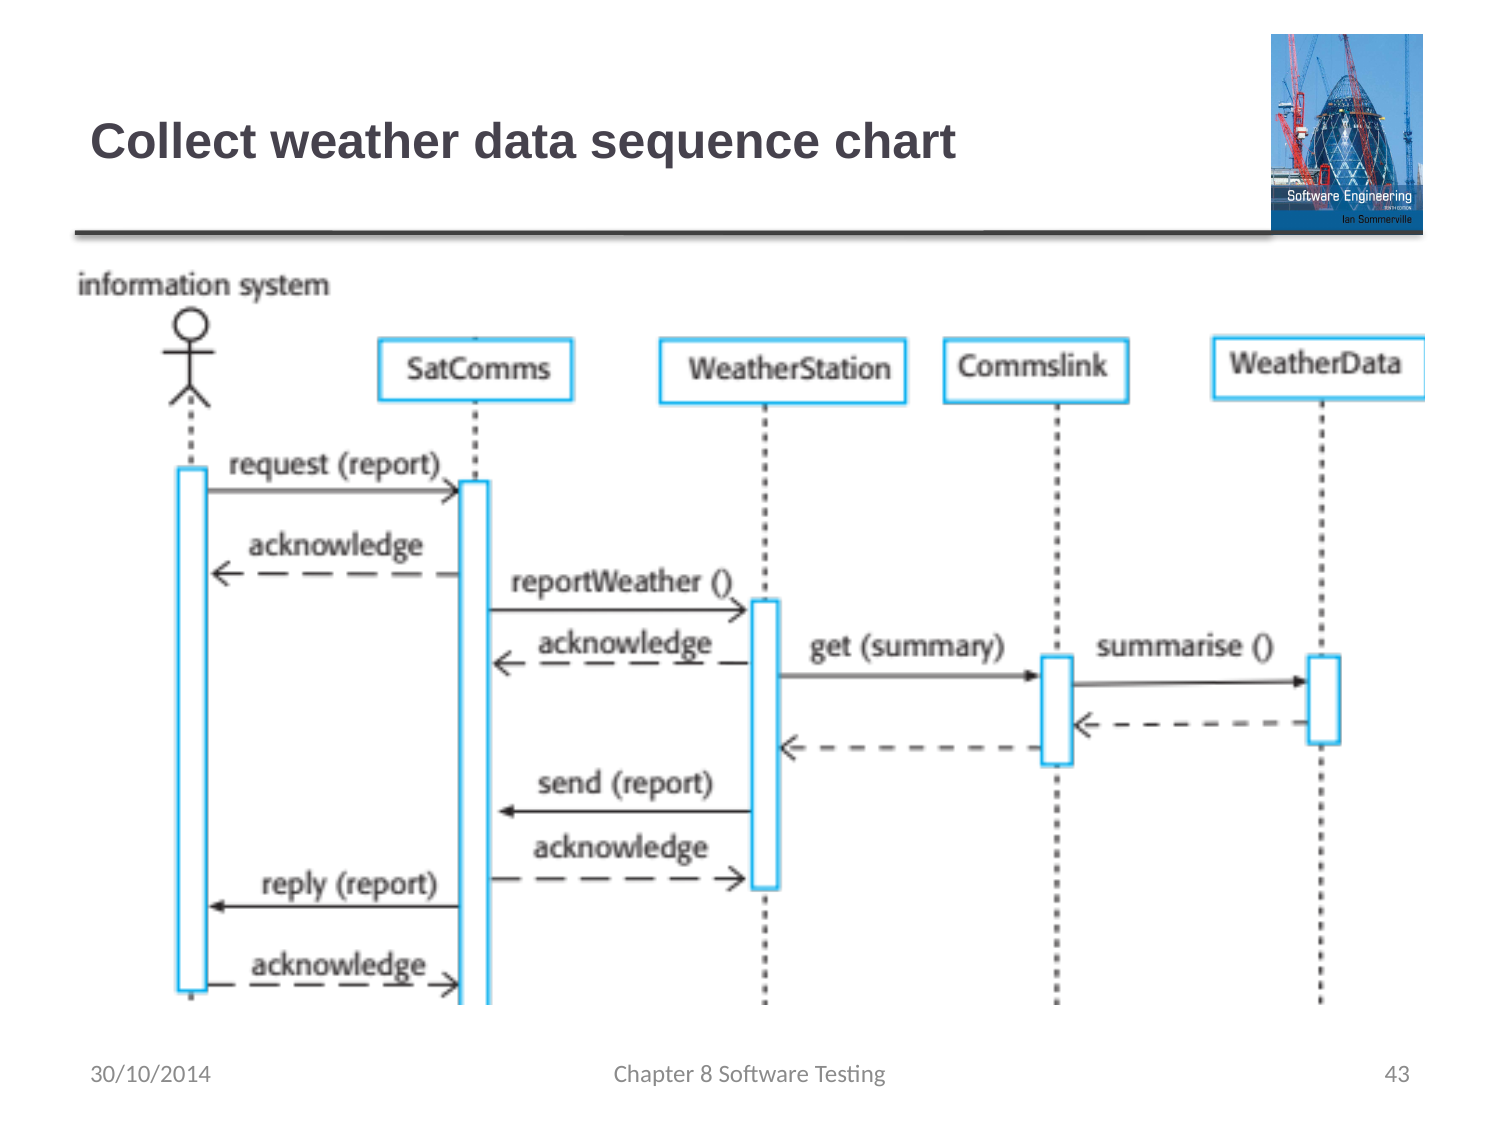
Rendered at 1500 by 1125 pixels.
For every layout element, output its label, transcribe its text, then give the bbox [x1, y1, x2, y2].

footer Chapter 8 Software Testing [512, 1042, 988, 1103]
picture [1271, 34, 1423, 230]
slide_number 43 [1074, 1042, 1425, 1103]
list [74, 262, 1426, 1006]
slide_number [75, 1042, 425, 1103]
title Collect weather data sequence chart [74, 44, 1272, 233]
